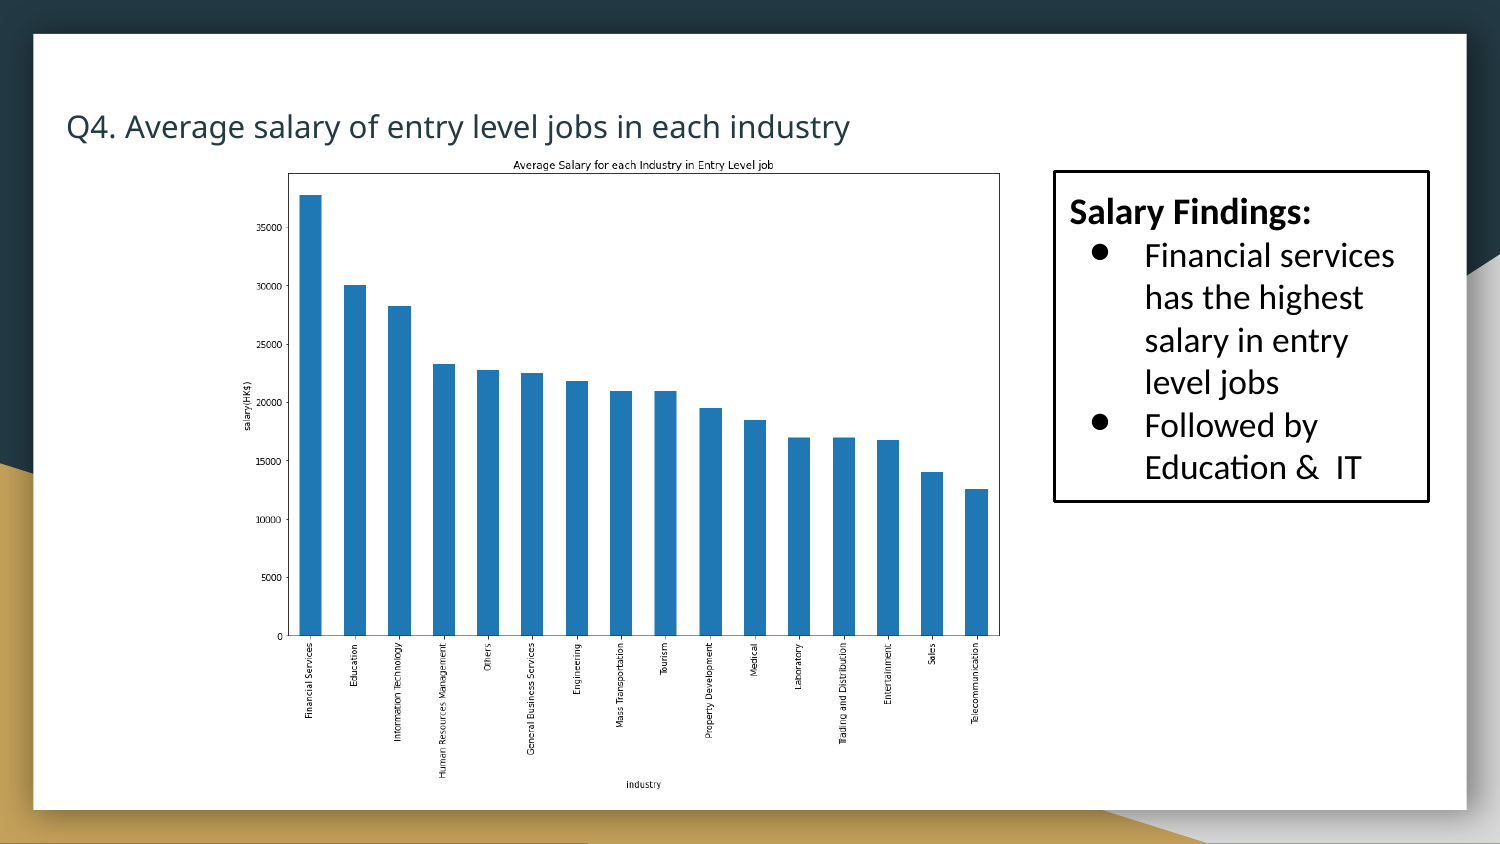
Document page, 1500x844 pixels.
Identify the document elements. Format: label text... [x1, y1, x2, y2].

picture [237, 154, 1005, 794]
title Q4. Average salary of entry level jobs in each industry [51, 73, 1449, 210]
text_box Salary Findings: Financial services has the highest salary in entry level jobs Followed by Education & IT [1054, 171, 1429, 502]
